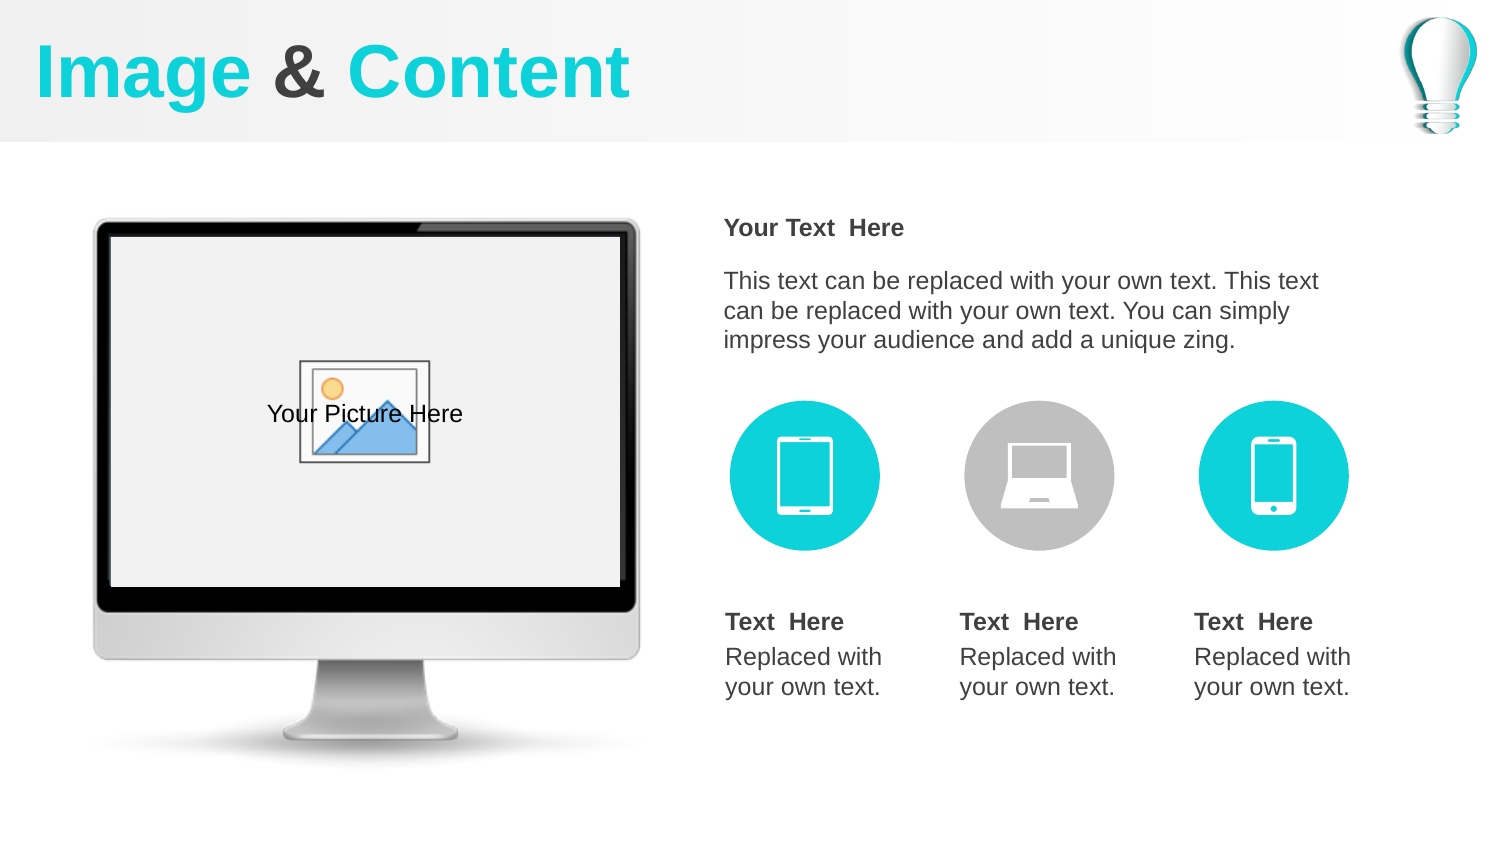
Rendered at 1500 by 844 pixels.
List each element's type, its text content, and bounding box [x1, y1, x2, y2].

text_box [998, 440, 1081, 511]
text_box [1179, 597, 1369, 710]
title Image & Content [0, 4, 1500, 132]
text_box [944, 597, 1135, 710]
text_box [775, 434, 835, 517]
text_box [727, 398, 882, 553]
text_box [1249, 434, 1299, 517]
text_box [962, 398, 1117, 553]
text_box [710, 597, 900, 710]
text_box [1196, 398, 1351, 553]
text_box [708, 204, 1383, 363]
picture [88, 215, 646, 771]
